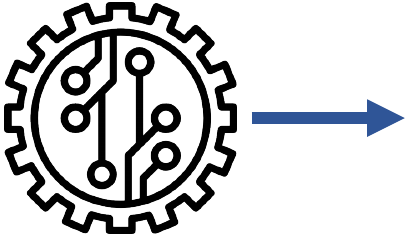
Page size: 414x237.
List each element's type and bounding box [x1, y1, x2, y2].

picture [4, 2, 237, 235]
